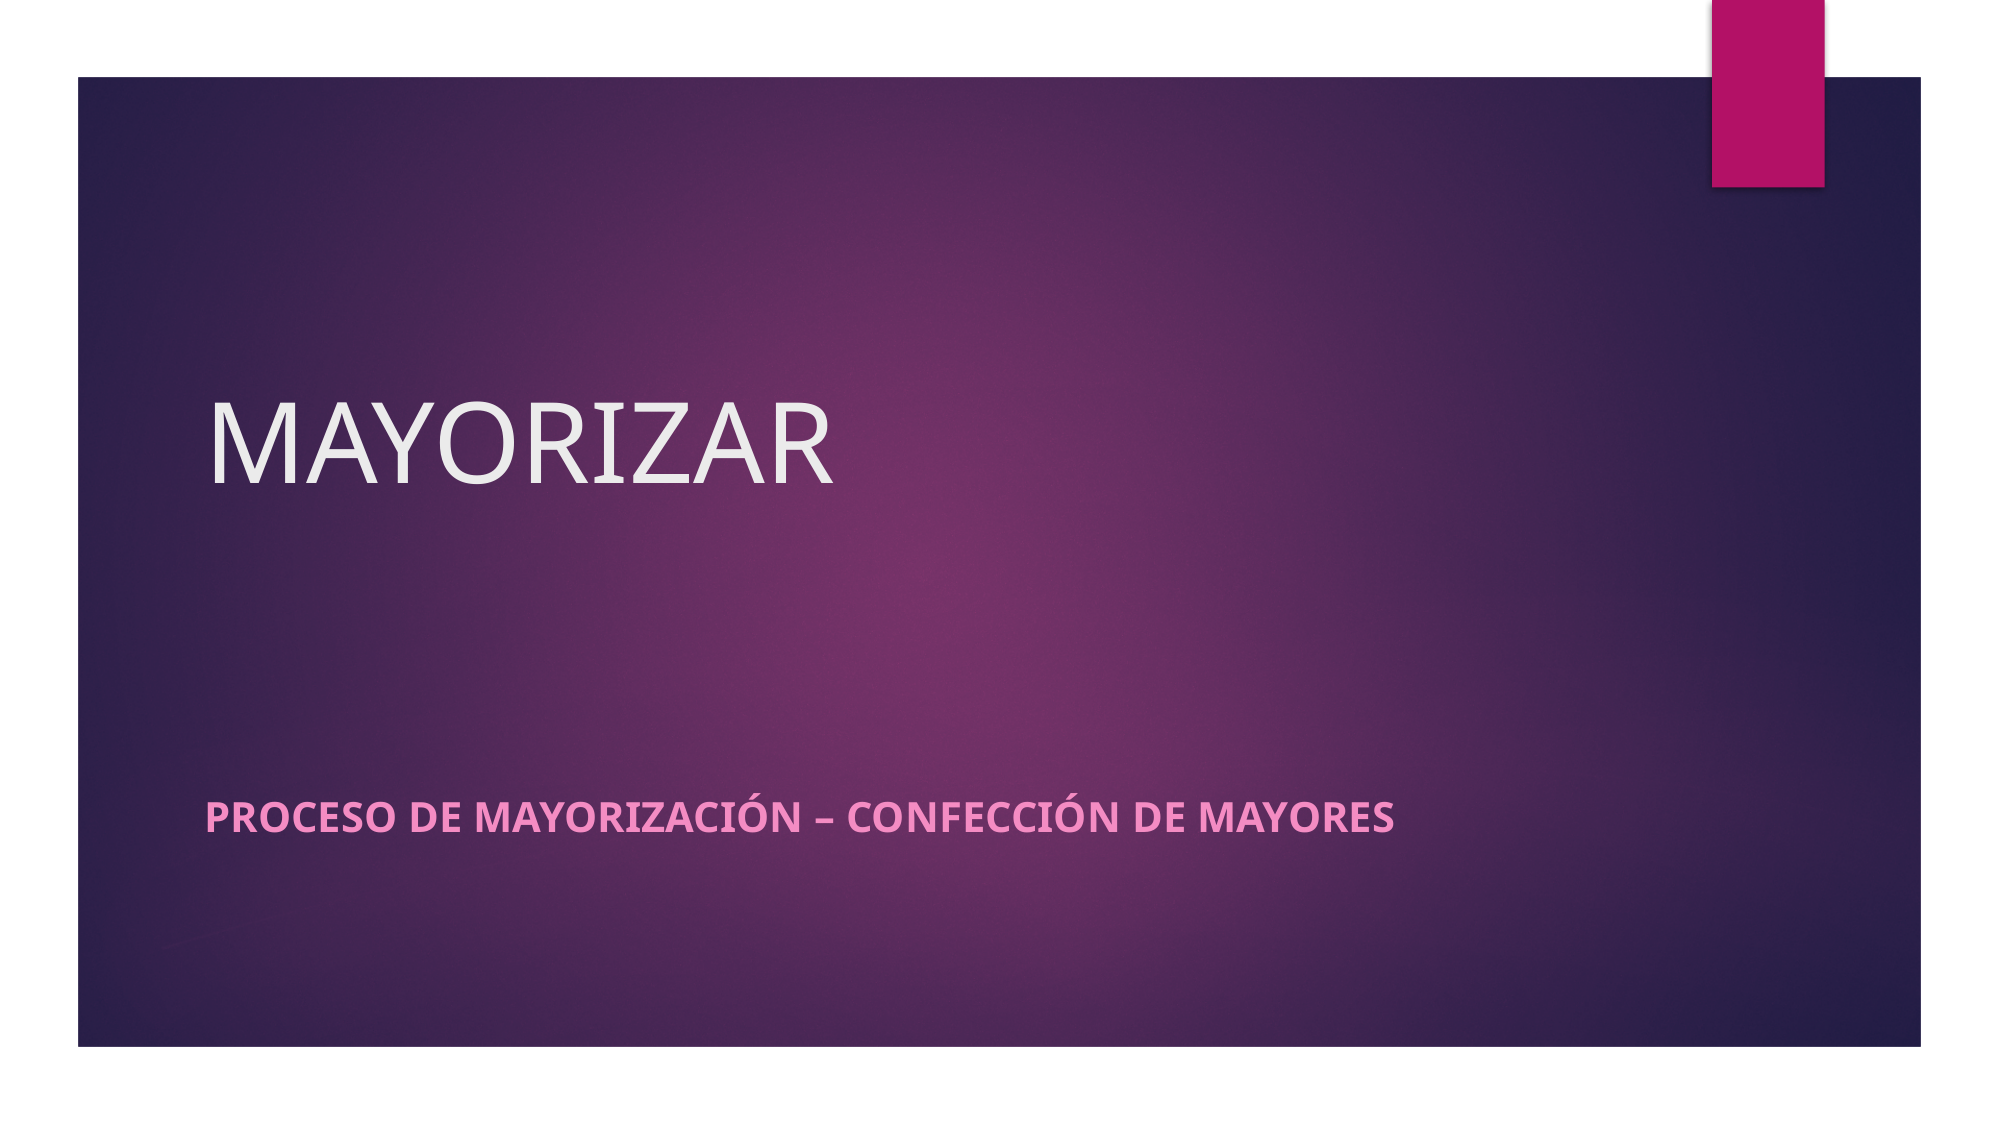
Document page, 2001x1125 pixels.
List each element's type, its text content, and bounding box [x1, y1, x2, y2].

title MAYORIZAR [189, 344, 1638, 783]
subtitle PROCESO DE MAYORIZACIÓN – CONFECCIÓN DE MAYORES [189, 783, 1638, 925]
